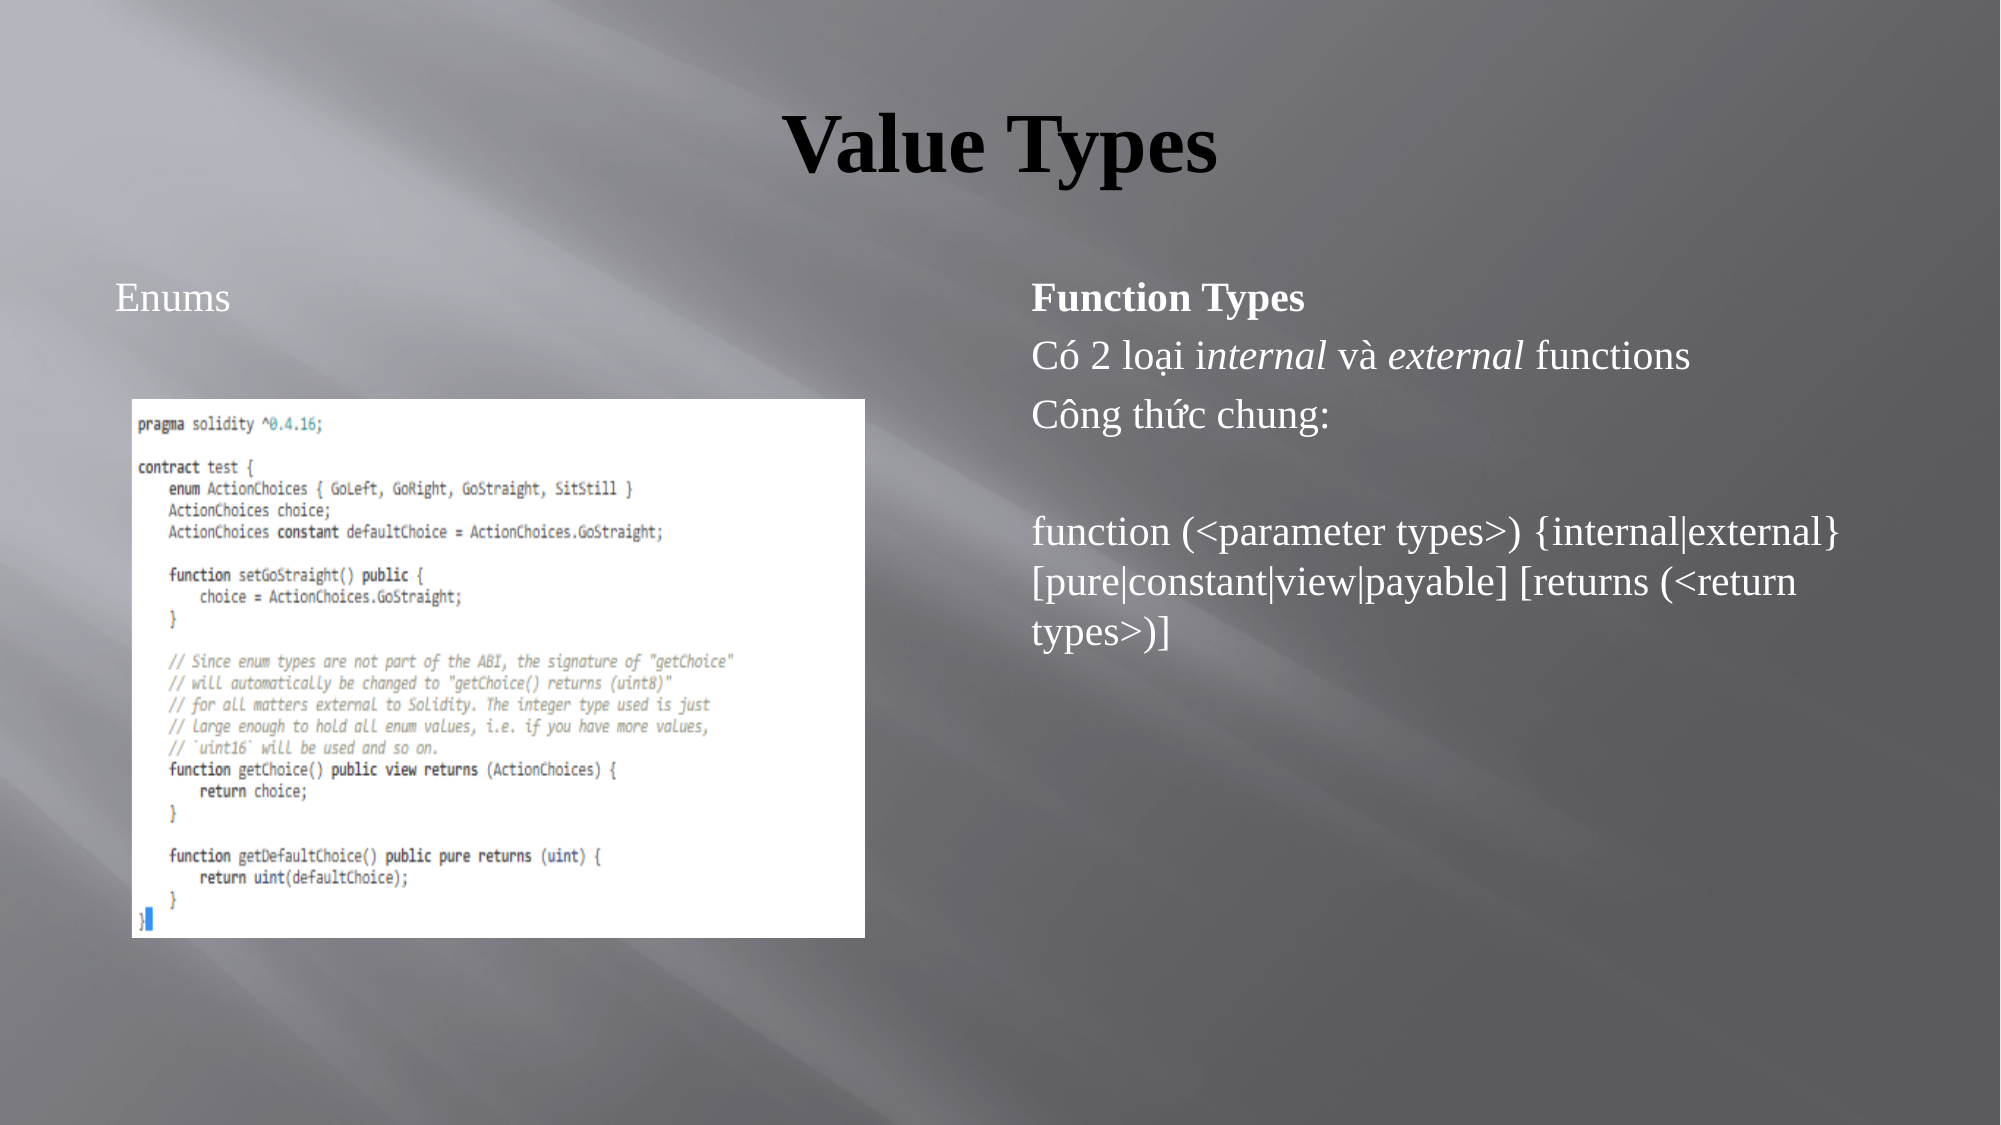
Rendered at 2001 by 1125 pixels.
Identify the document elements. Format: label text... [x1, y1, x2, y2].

list Enums [99, 262, 984, 1005]
picture [131, 399, 866, 938]
title Value Types [99, 45, 1900, 233]
list Function Types Có 2 loại internal và external functions Công thức chung: function (<parameter types>) {internal|external} [pure|constant|view|payable] [returns (<return types>)] [1016, 262, 1900, 1005]
